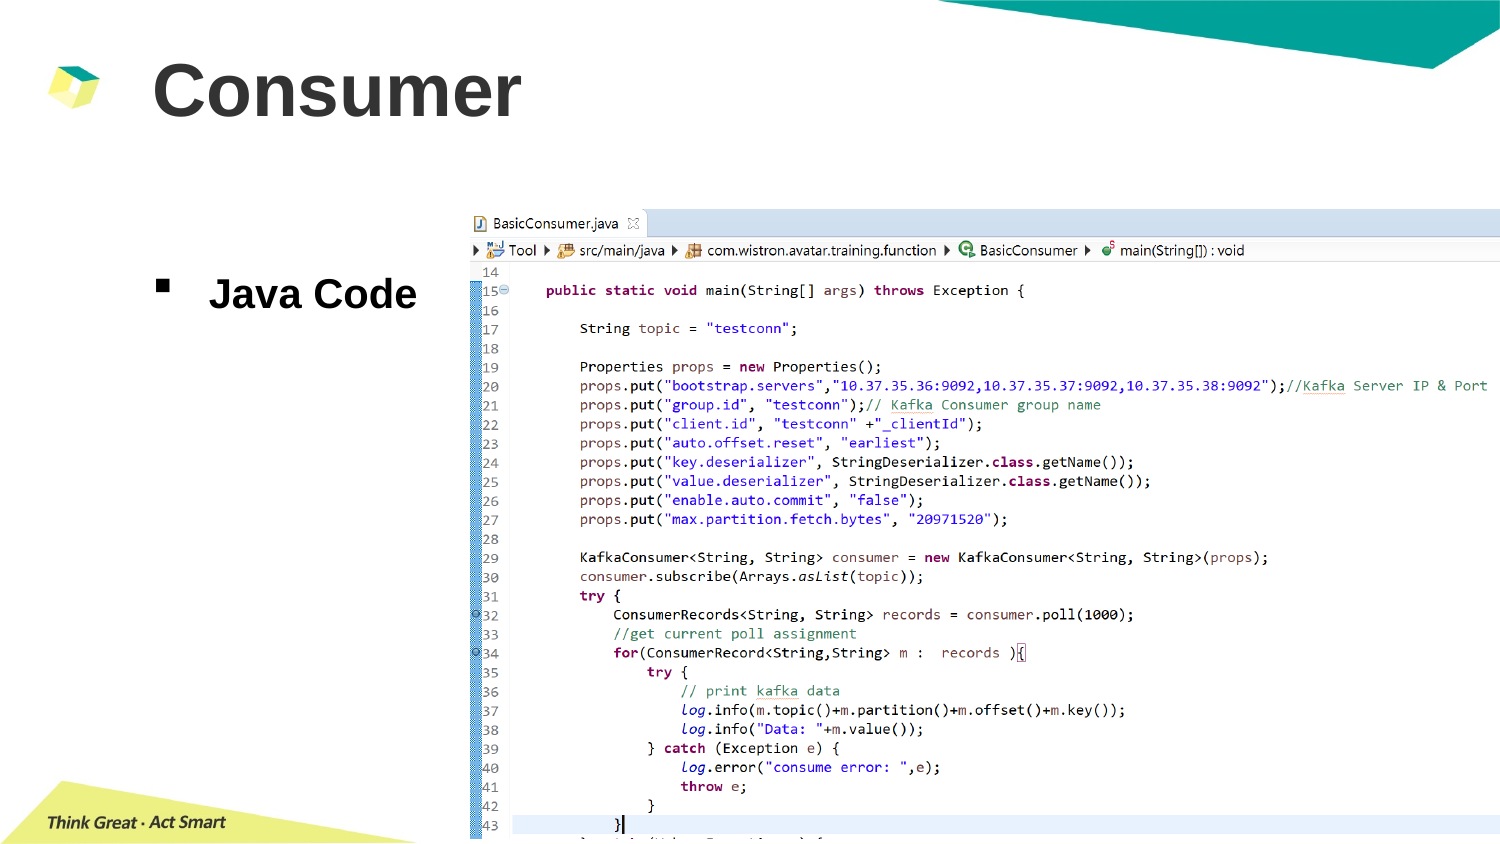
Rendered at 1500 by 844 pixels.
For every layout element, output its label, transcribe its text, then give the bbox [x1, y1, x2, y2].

list Java Code [137, 246, 465, 754]
title Consumer [137, 34, 1438, 141]
picture [0, 0, 1500, 844]
